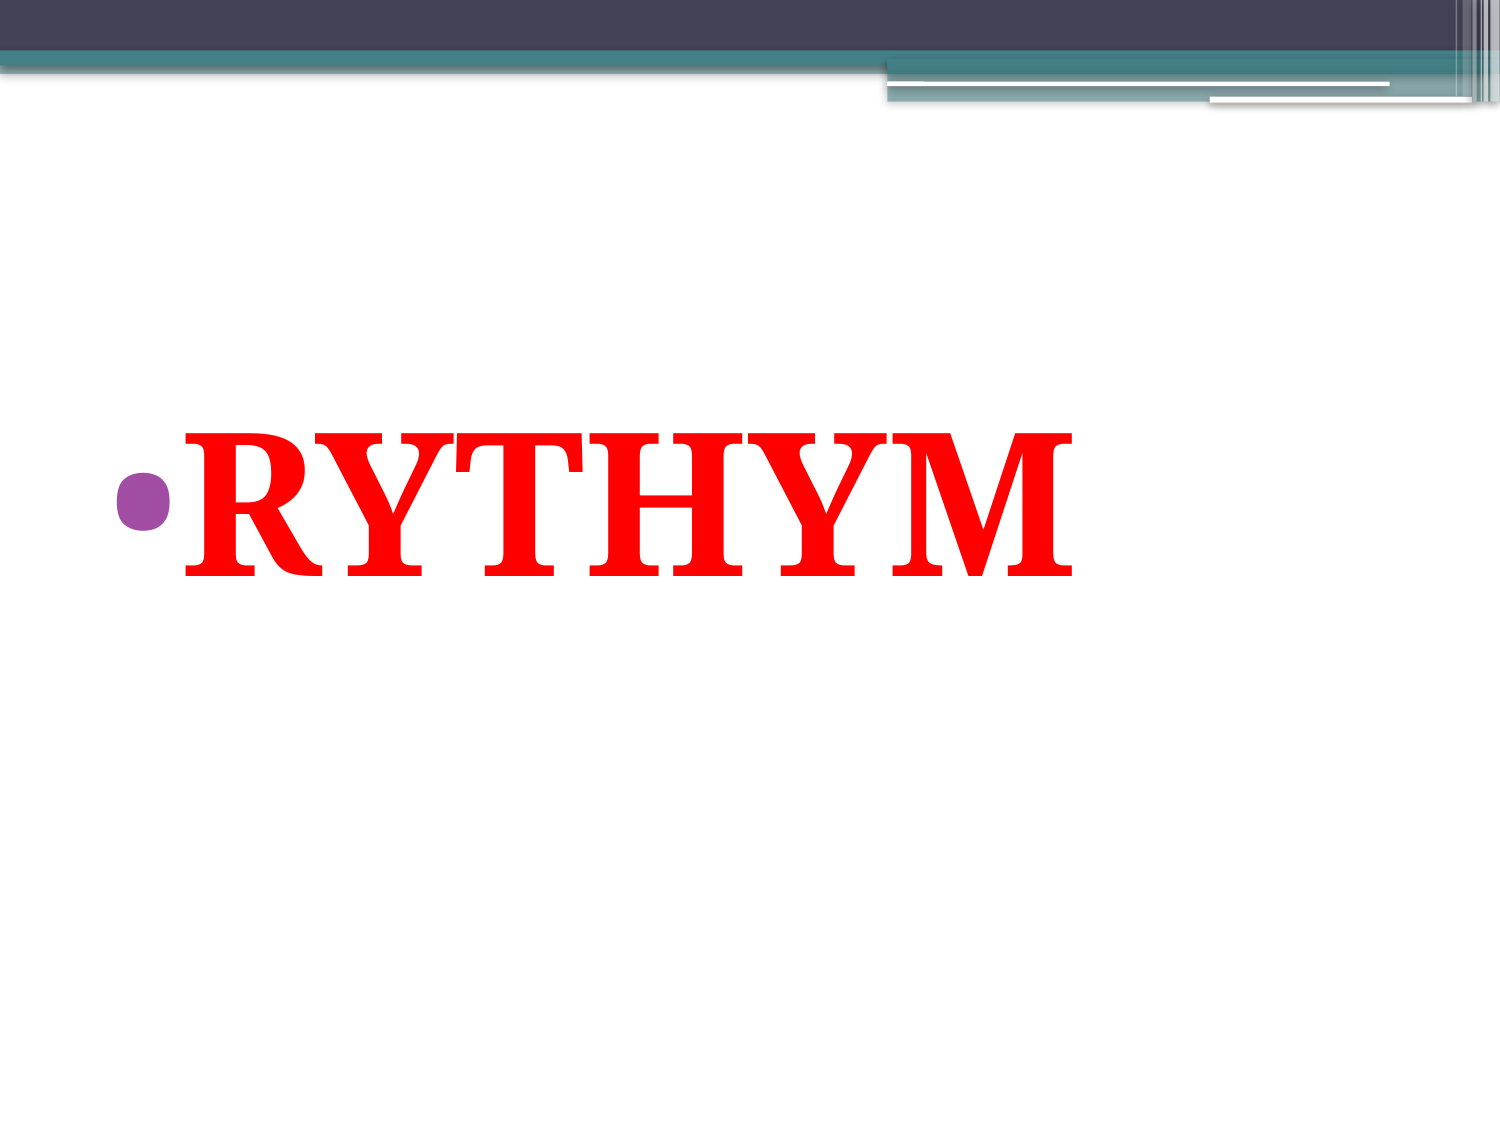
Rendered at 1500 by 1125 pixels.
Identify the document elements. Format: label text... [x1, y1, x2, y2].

list RYTHYM [75, 368, 1425, 1079]
